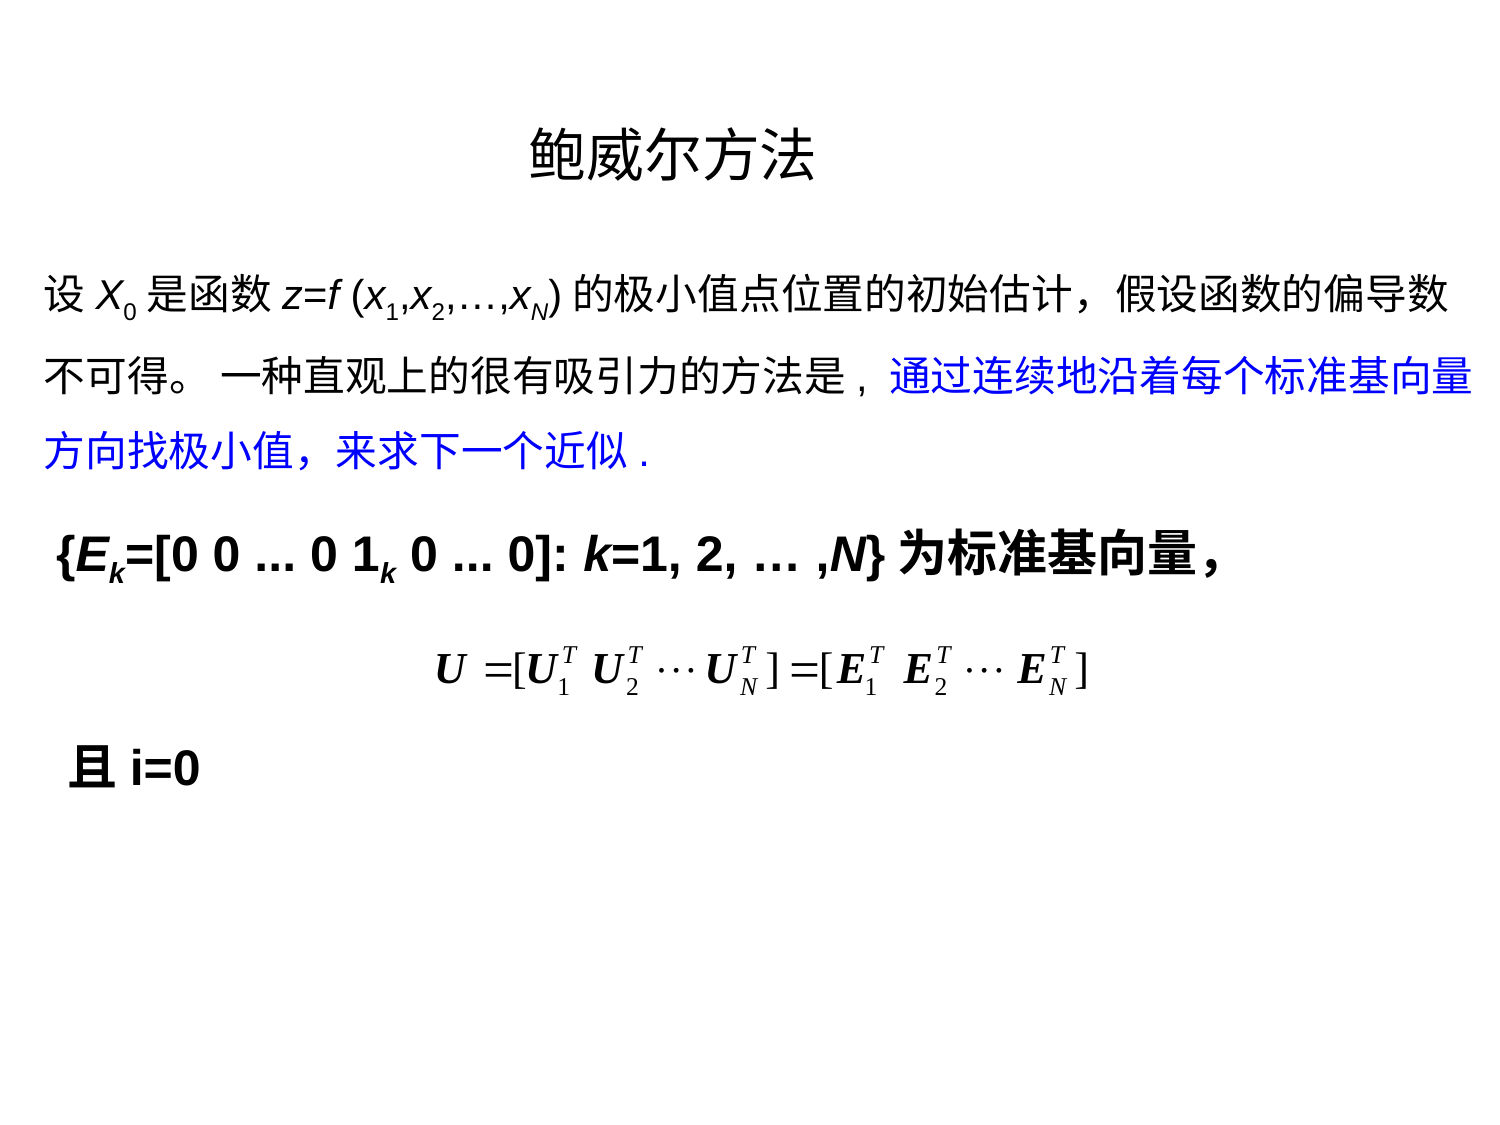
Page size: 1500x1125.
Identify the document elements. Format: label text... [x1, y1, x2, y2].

text_box 设X0是函数z=f (x1,x2,…,xN)的极小值点位置的初始估计，假设函数的偏导数不可得。 一种直观上的很有吸引力的方法是, 通过连续地沿着每个标准基向量方向找极小值，来求下一个近似. [29, 232, 1494, 483]
text_box 且i=0 [53, 727, 401, 803]
text_box {Ek=[0 0 ... 0 1k 0 ... 0]: k=1, 2, … ,N}为标准基向量， [41, 513, 1459, 597]
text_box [430, 635, 1093, 706]
title 鲍威尔方法 [513, 118, 1185, 197]
